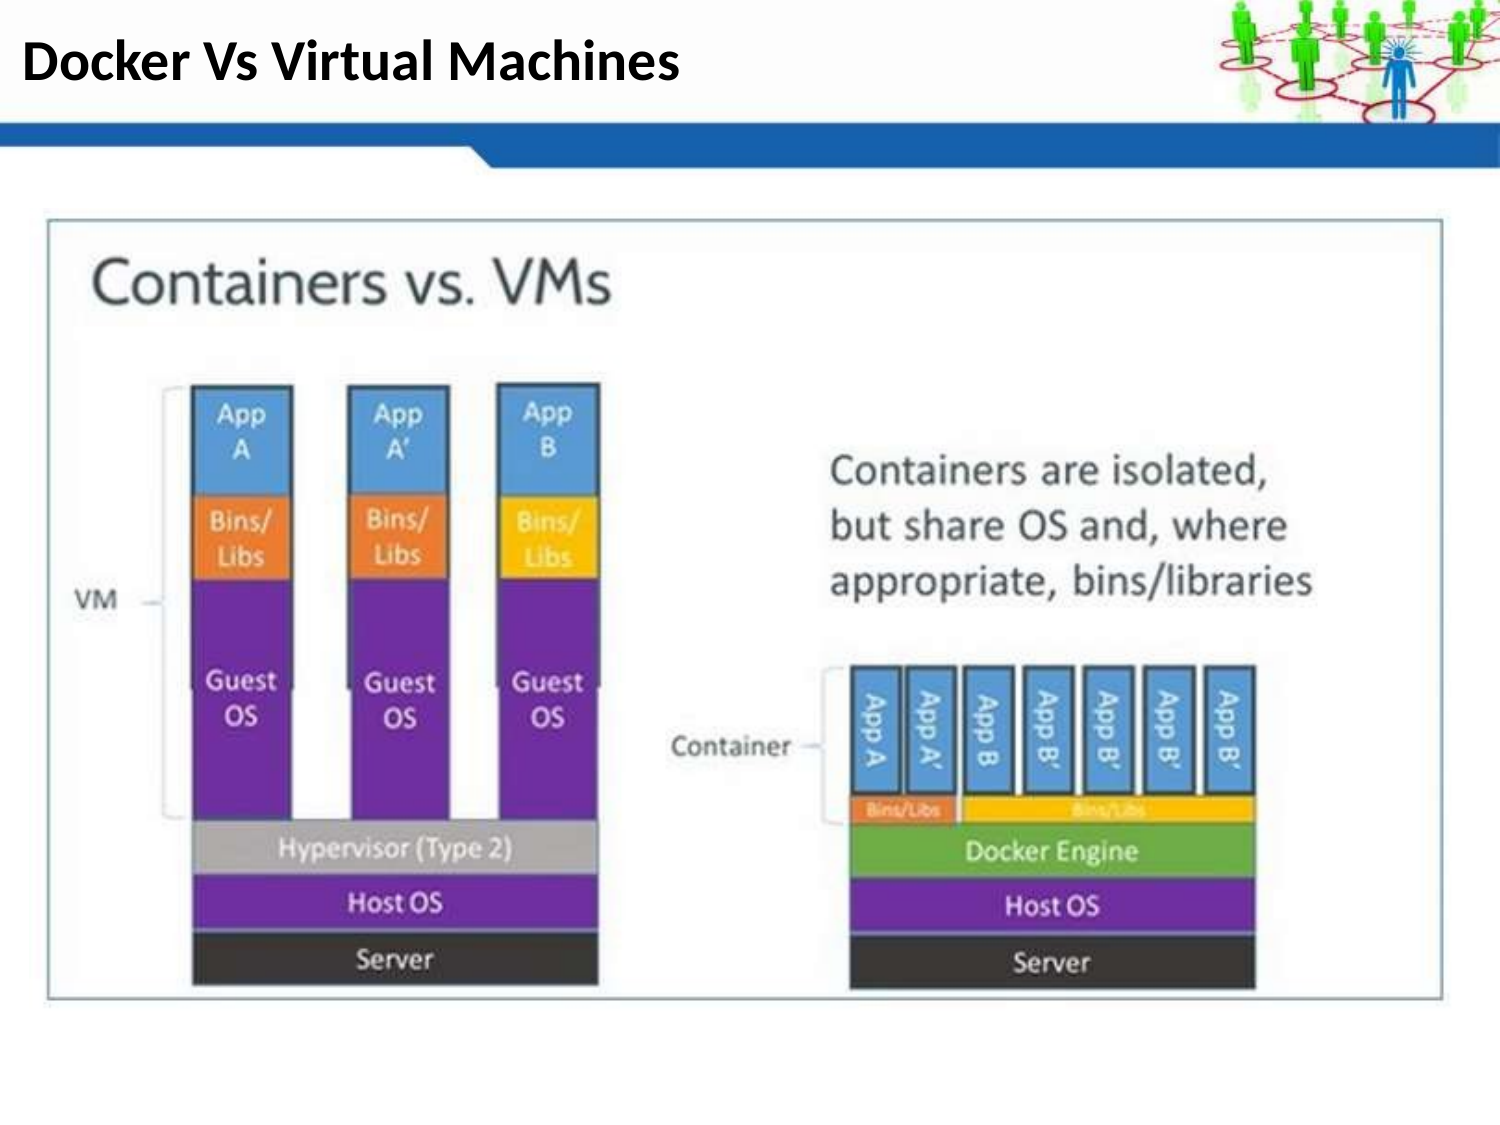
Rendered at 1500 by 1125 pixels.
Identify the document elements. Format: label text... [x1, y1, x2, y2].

text_box [29, 208, 1455, 1012]
text_box [0, 0, 1500, 188]
text_box Docker Vs Virtual Machines [20, 33, 797, 104]
